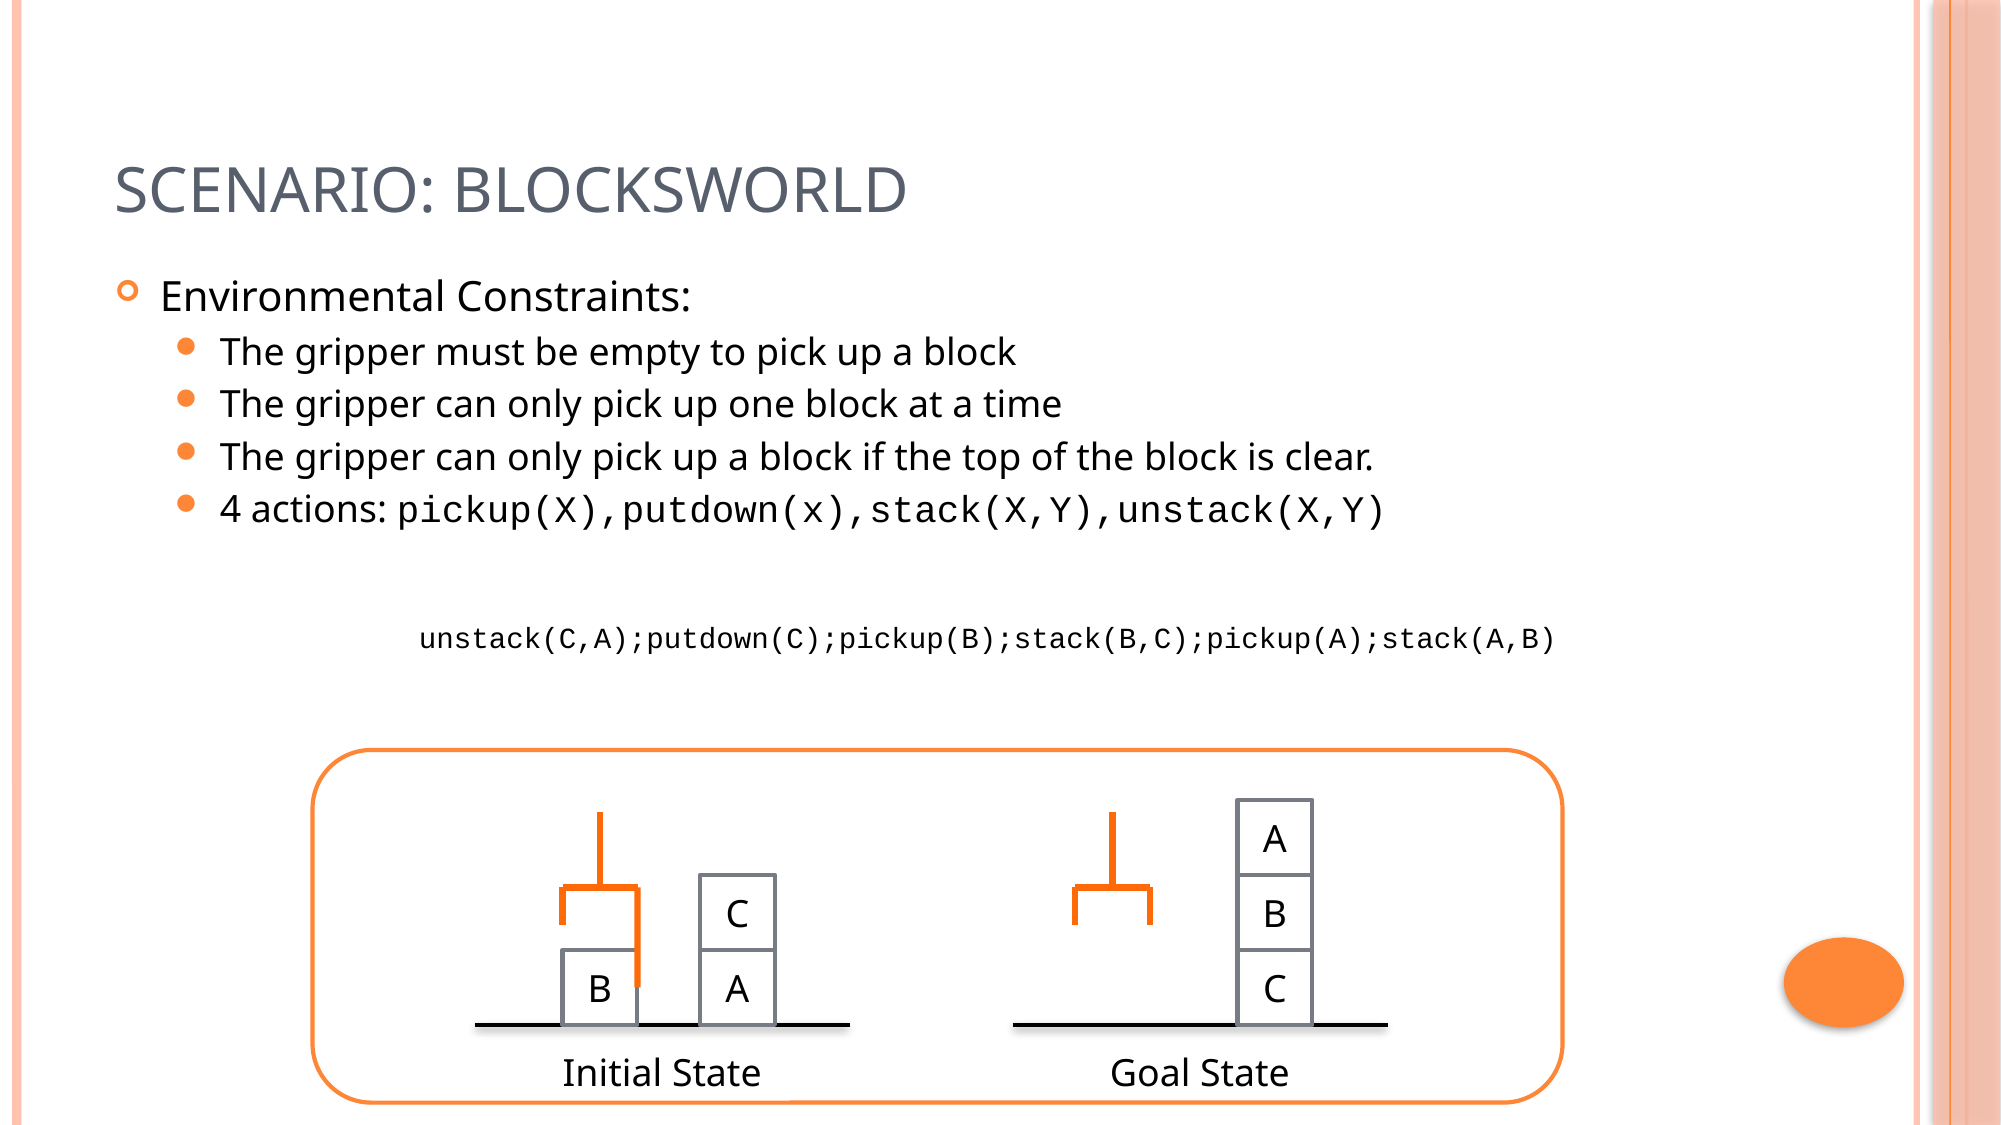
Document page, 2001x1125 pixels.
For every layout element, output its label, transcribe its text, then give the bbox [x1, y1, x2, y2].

list Environmental Constraints: The gripper must be empty to pick up a block The gripper can only pick up one block at a time The gripper can only pick up a block if the top of the block is clear. 4 actions: pickup(X),putdown(x),stack(X,Y),unstack(X,Y) [99, 262, 1734, 1062]
text_box C [698, 873, 777, 952]
text_box Goal State [1094, 1042, 1305, 1102]
text_box [310, 747, 1565, 1105]
text_box B [1235, 873, 1314, 952]
text_box unstack(C,A);putdown(C);pickup(B);stack(B,C);pickup(A);stack(A,B) [403, 612, 1572, 663]
text_box B [560, 948, 639, 1021]
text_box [1074, 811, 1151, 926]
text_box A [1235, 798, 1314, 873]
text_box A [698, 951, 777, 1021]
text_box C [1235, 952, 1314, 1021]
text_box Initial State [547, 1042, 777, 1102]
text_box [561, 811, 638, 926]
title Scenario: Blocksworld [99, 45, 1734, 233]
